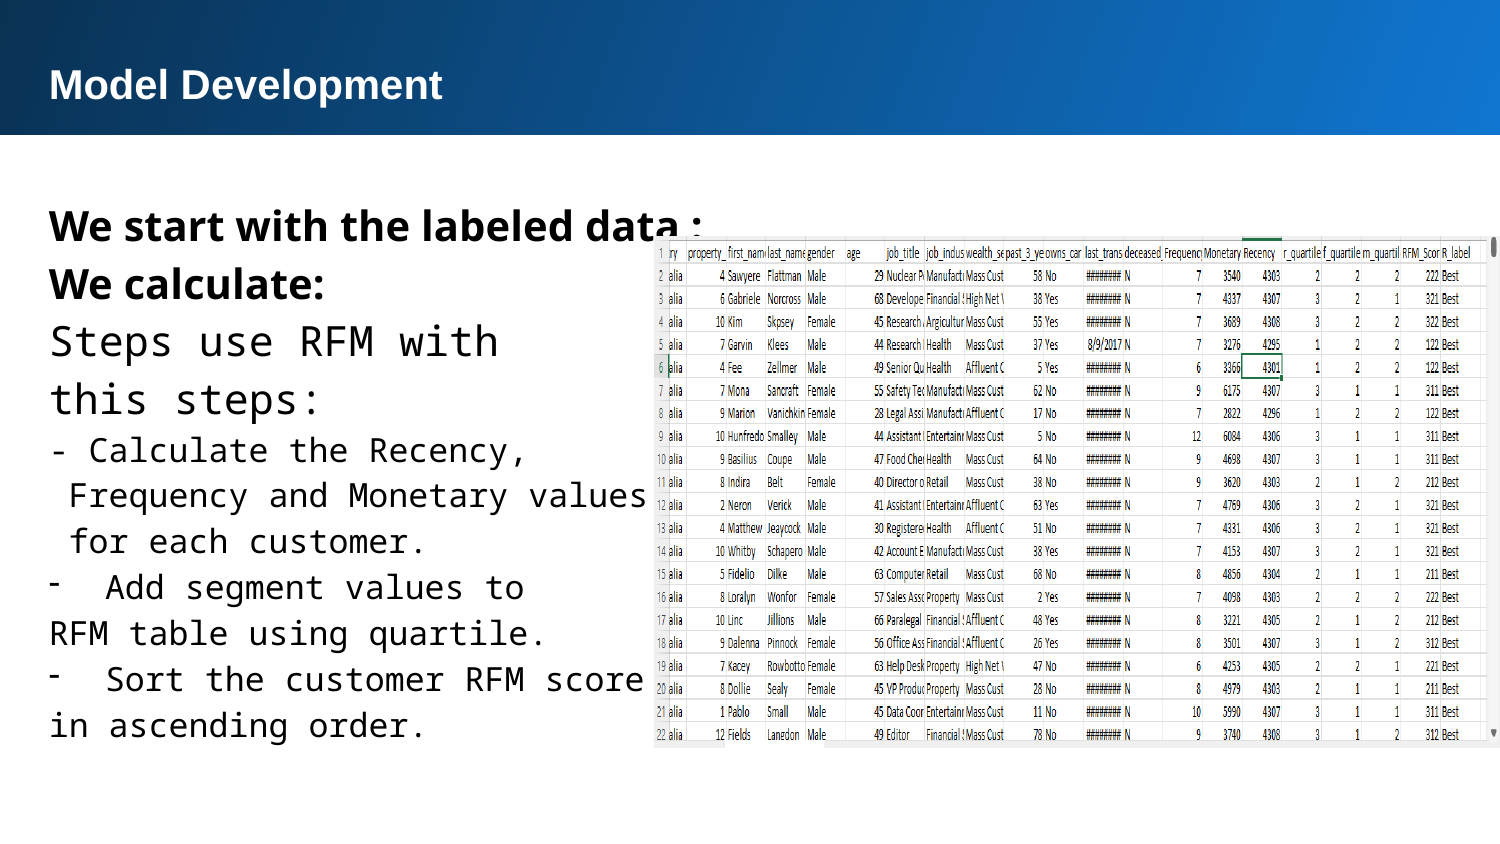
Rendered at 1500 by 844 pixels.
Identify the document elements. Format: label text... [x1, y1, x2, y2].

text_box We start with the labeled data : We calculate: Steps use RFM with this steps: - Calculate the Recency, Frequency and Monetary values for each customer. Add segment values to RFM table using quartile. Sort the customer RFM score in ascending order. [33, 177, 1439, 844]
text_box [0, 0, 1500, 135]
picture [653, 236, 1500, 749]
text_box Model Development [33, 43, 1439, 124]
